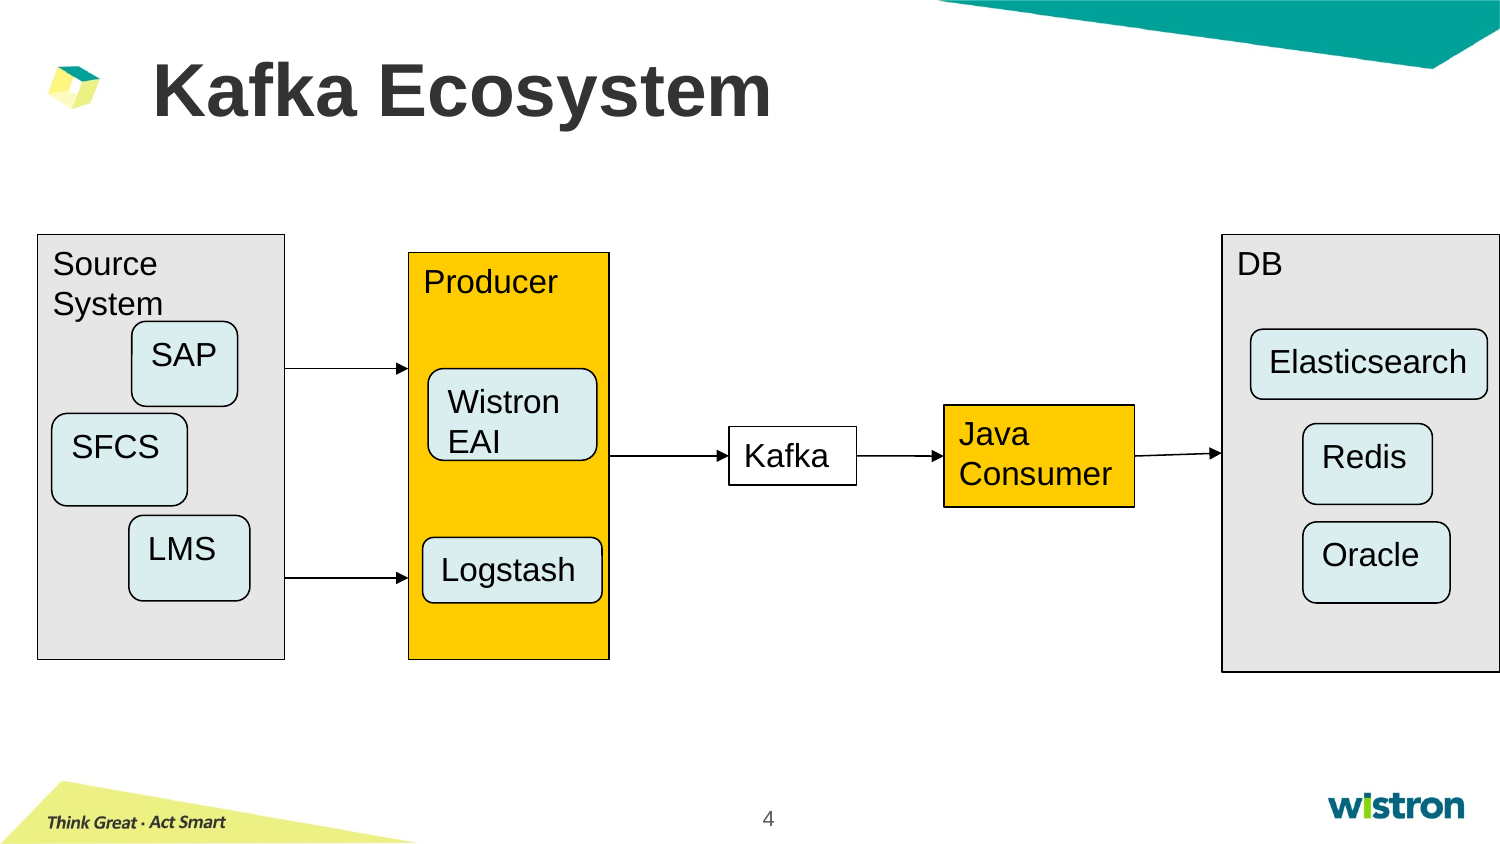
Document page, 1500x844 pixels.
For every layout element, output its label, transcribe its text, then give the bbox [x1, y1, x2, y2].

slide_number 4 [724, 796, 813, 844]
title Kafka Ecosystem [137, 34, 1438, 141]
picture [0, 0, 1500, 844]
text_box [37, 234, 1500, 673]
